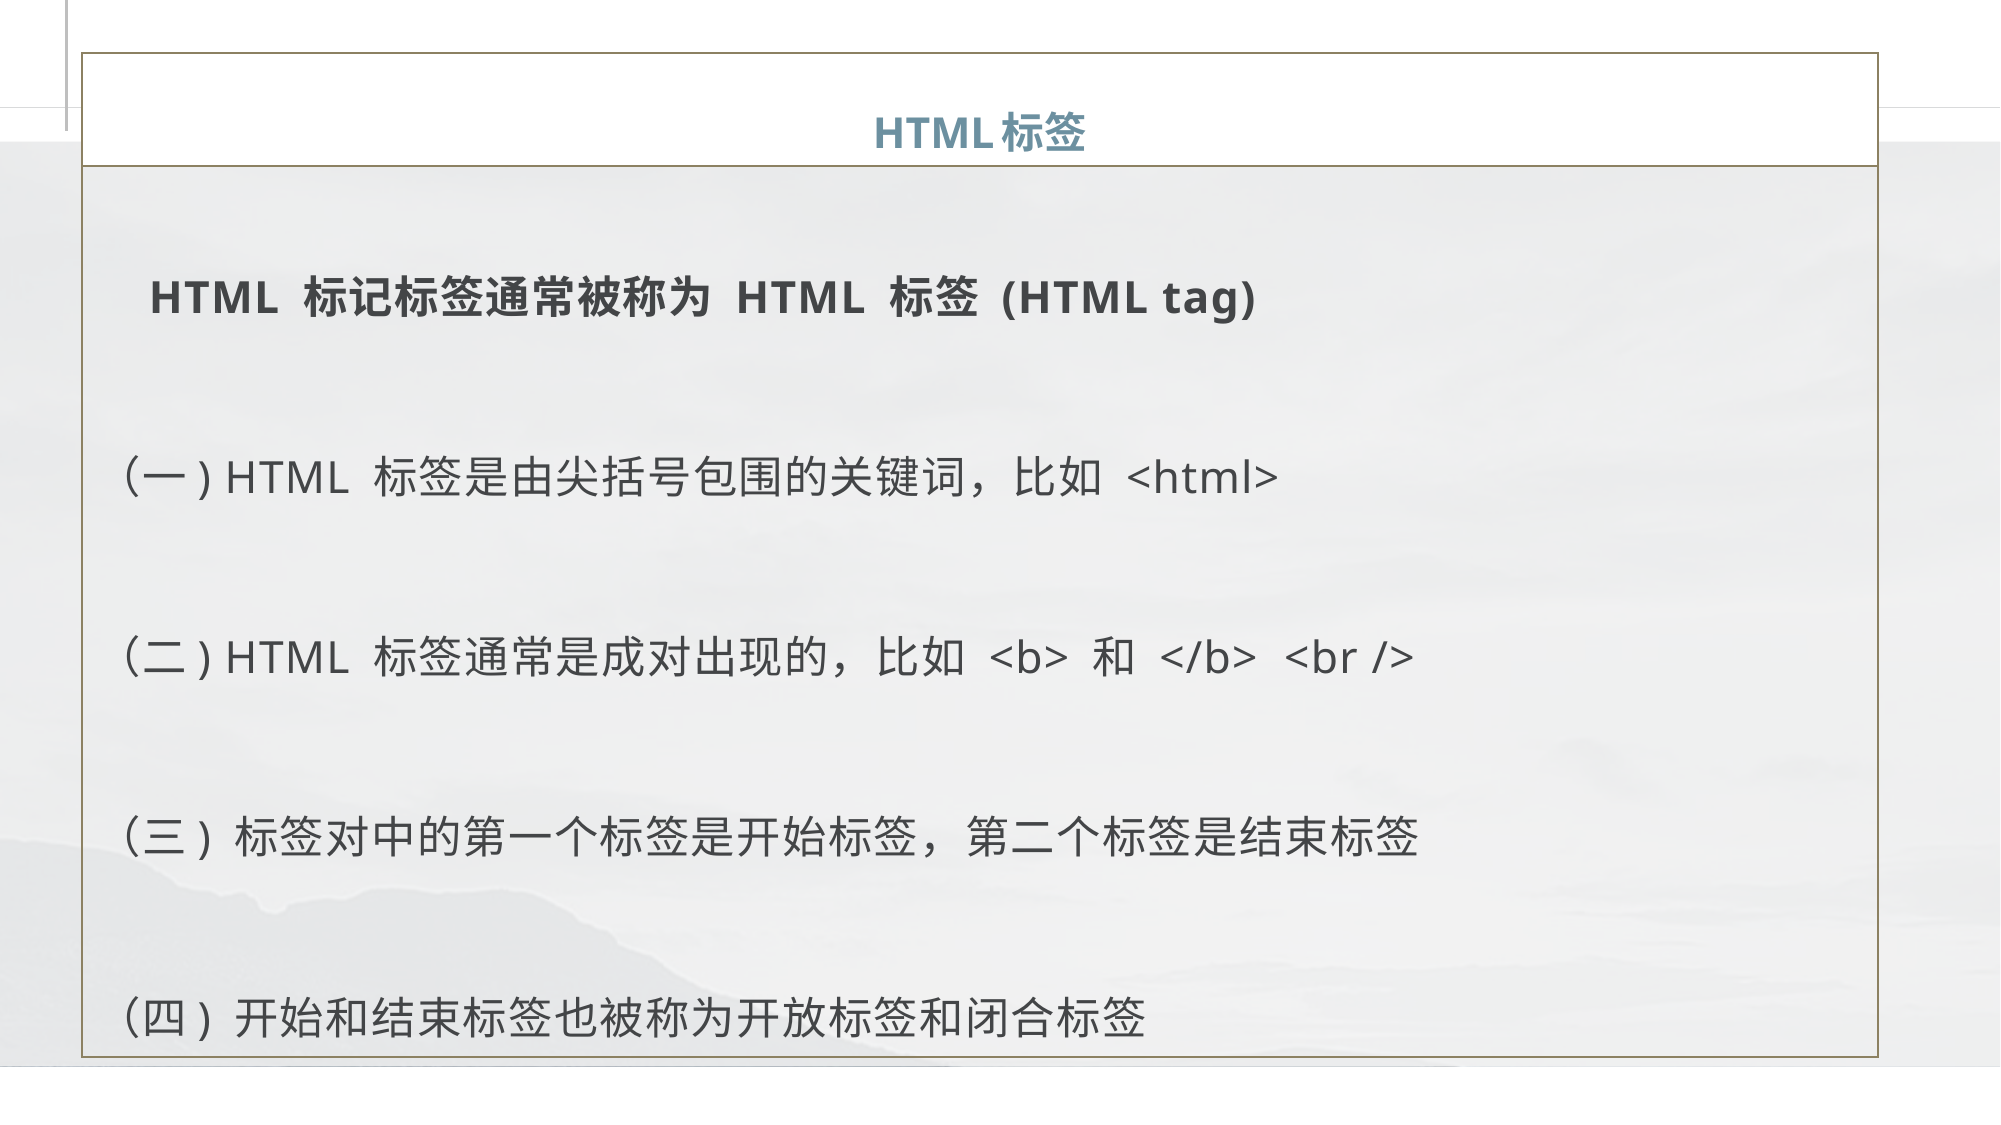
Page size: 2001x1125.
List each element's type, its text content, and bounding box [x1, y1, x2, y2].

title HTML标签 [81, 52, 1879, 165]
list HTML 标记标签通常被称为 HTML 标签 (HTML tag) （一) HTML 标签是由尖括号包围的关键词，比如 <html> （二) HTML 标签通常是成对出现的，比如 <b> 和 </b> <br /> （三) 标签对中的第一个标签是开始标签，第二个标签是结束标签 （四) 开始和结束标签也被称为开放标签和闭合标签 [81, 165, 1879, 1058]
